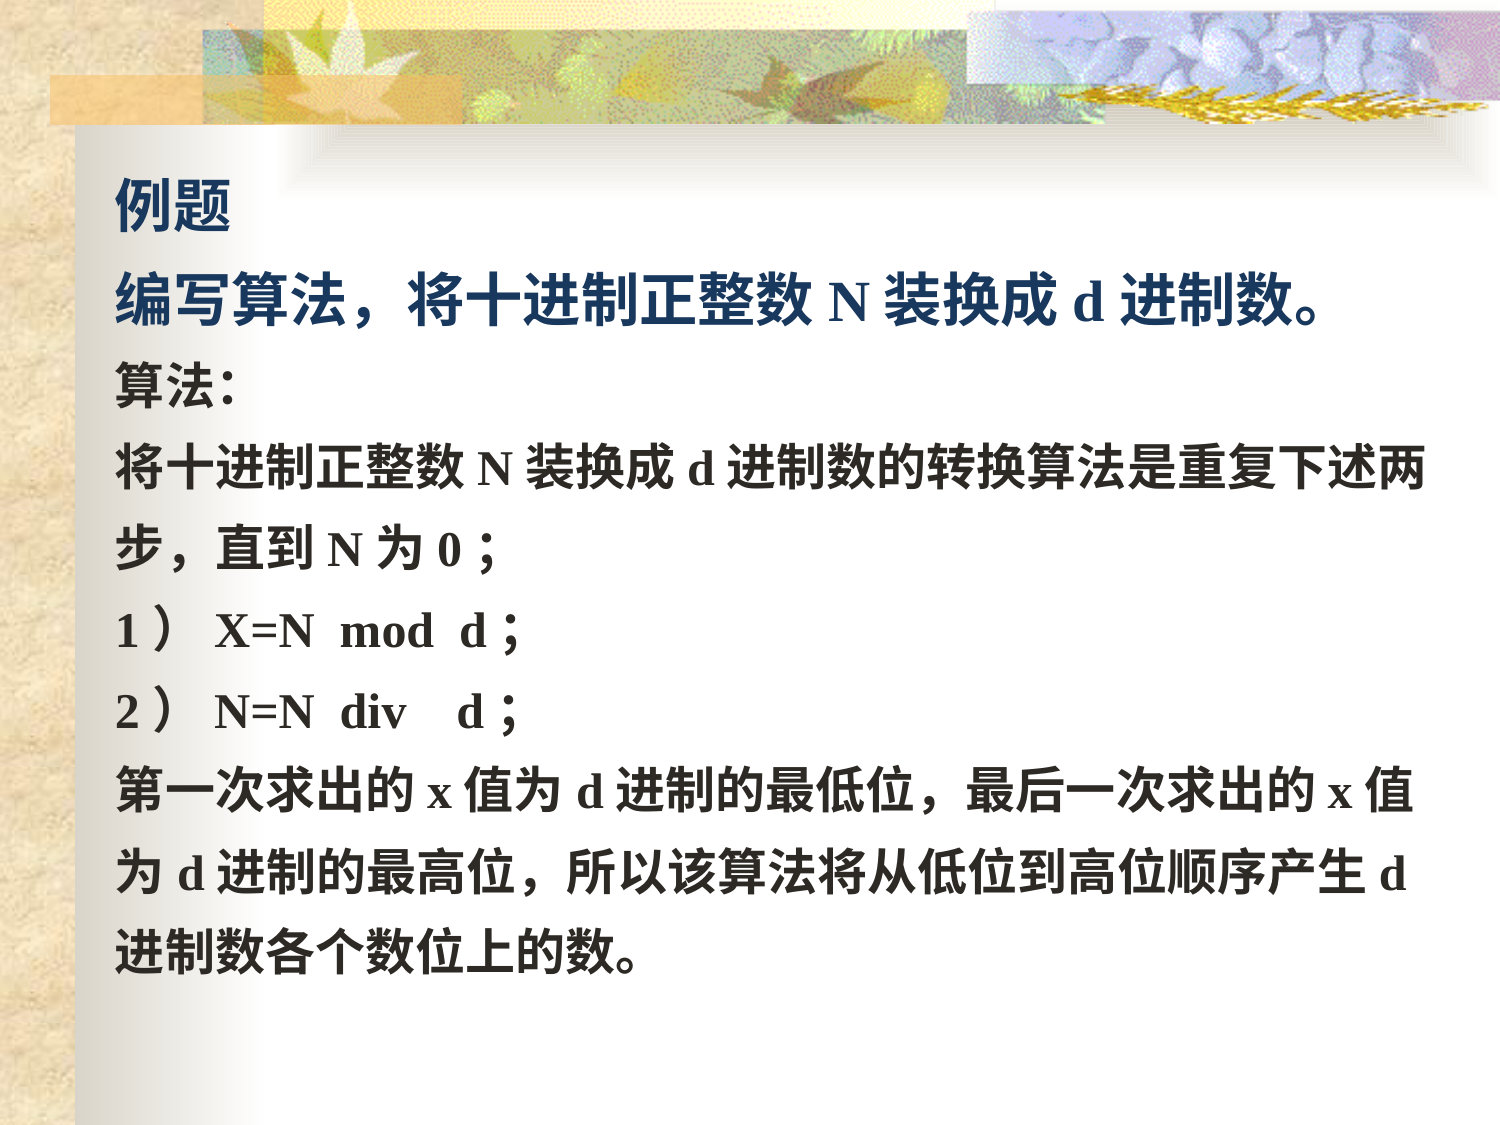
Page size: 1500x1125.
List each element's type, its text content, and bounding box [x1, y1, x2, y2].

text_box 例题 编写算法，将十进制正整数N装换成d进制数。 算法： 将十进制正整数N装换成d进制数的转换算法是重复下述两步，直到N为0； 1）X=N mod d； 2）N=N div d； 第一次求出的x值为d进制的最低位，最后一次求出的x值为d进制的最高位，所以该算法将从低位到高位顺序产生d进制数各个数位上的数。 [100, 136, 1471, 989]
picture [0, 0, 1500, 1125]
